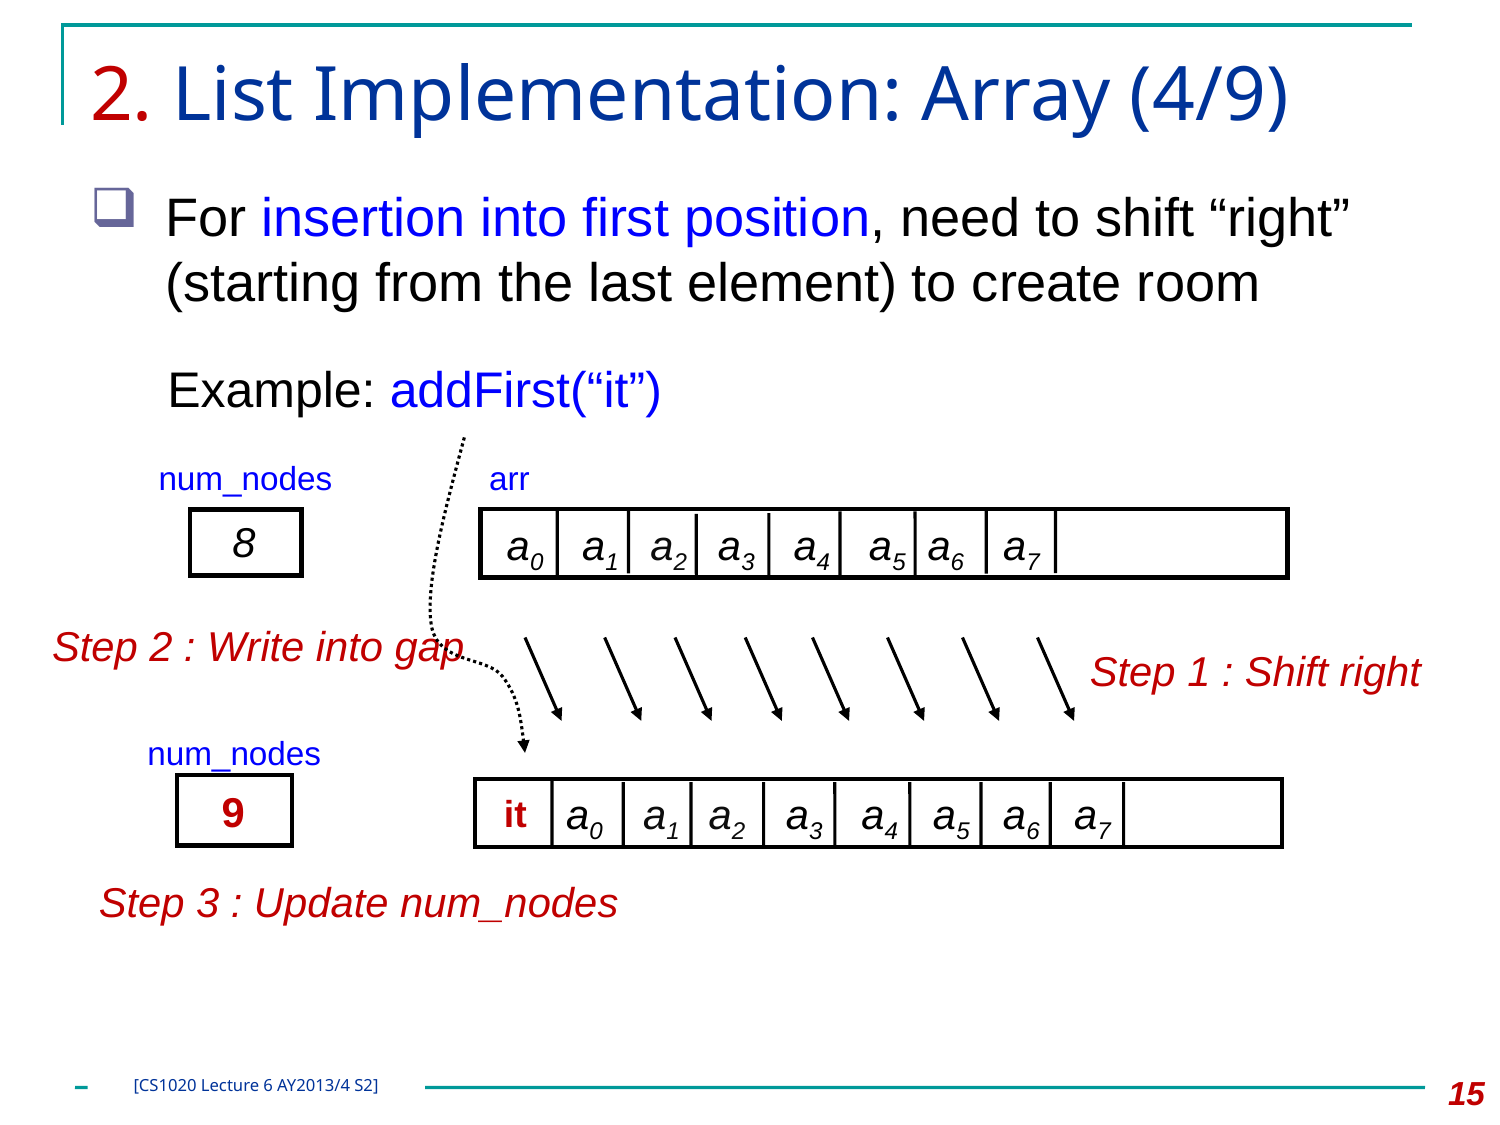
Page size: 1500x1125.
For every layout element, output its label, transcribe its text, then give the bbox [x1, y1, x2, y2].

text_box Step 1 : Shift right [1076, 637, 1436, 703]
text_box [524, 637, 1075, 722]
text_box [131, 724, 1283, 848]
text_box Example: addFirst(“it”) [152, 349, 678, 425]
text_box Step 2 : Write into gap [37, 612, 480, 678]
text_box [429, 586, 519, 721]
text_box [461, 437, 467, 448]
footer [CS1020 Lecture 6 AY2013/4 S2] [87, 1074, 426, 1101]
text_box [142, 449, 1288, 579]
text_box Step 3 : Update num_nodes [84, 868, 634, 934]
list For insertion into first position, need to shift “right” (starting from the last element) to create room [74, 174, 1426, 338]
slide_number 15 [1400, 1065, 1500, 1125]
title 2. List Implementation: Array (4/9) [74, 37, 1426, 168]
